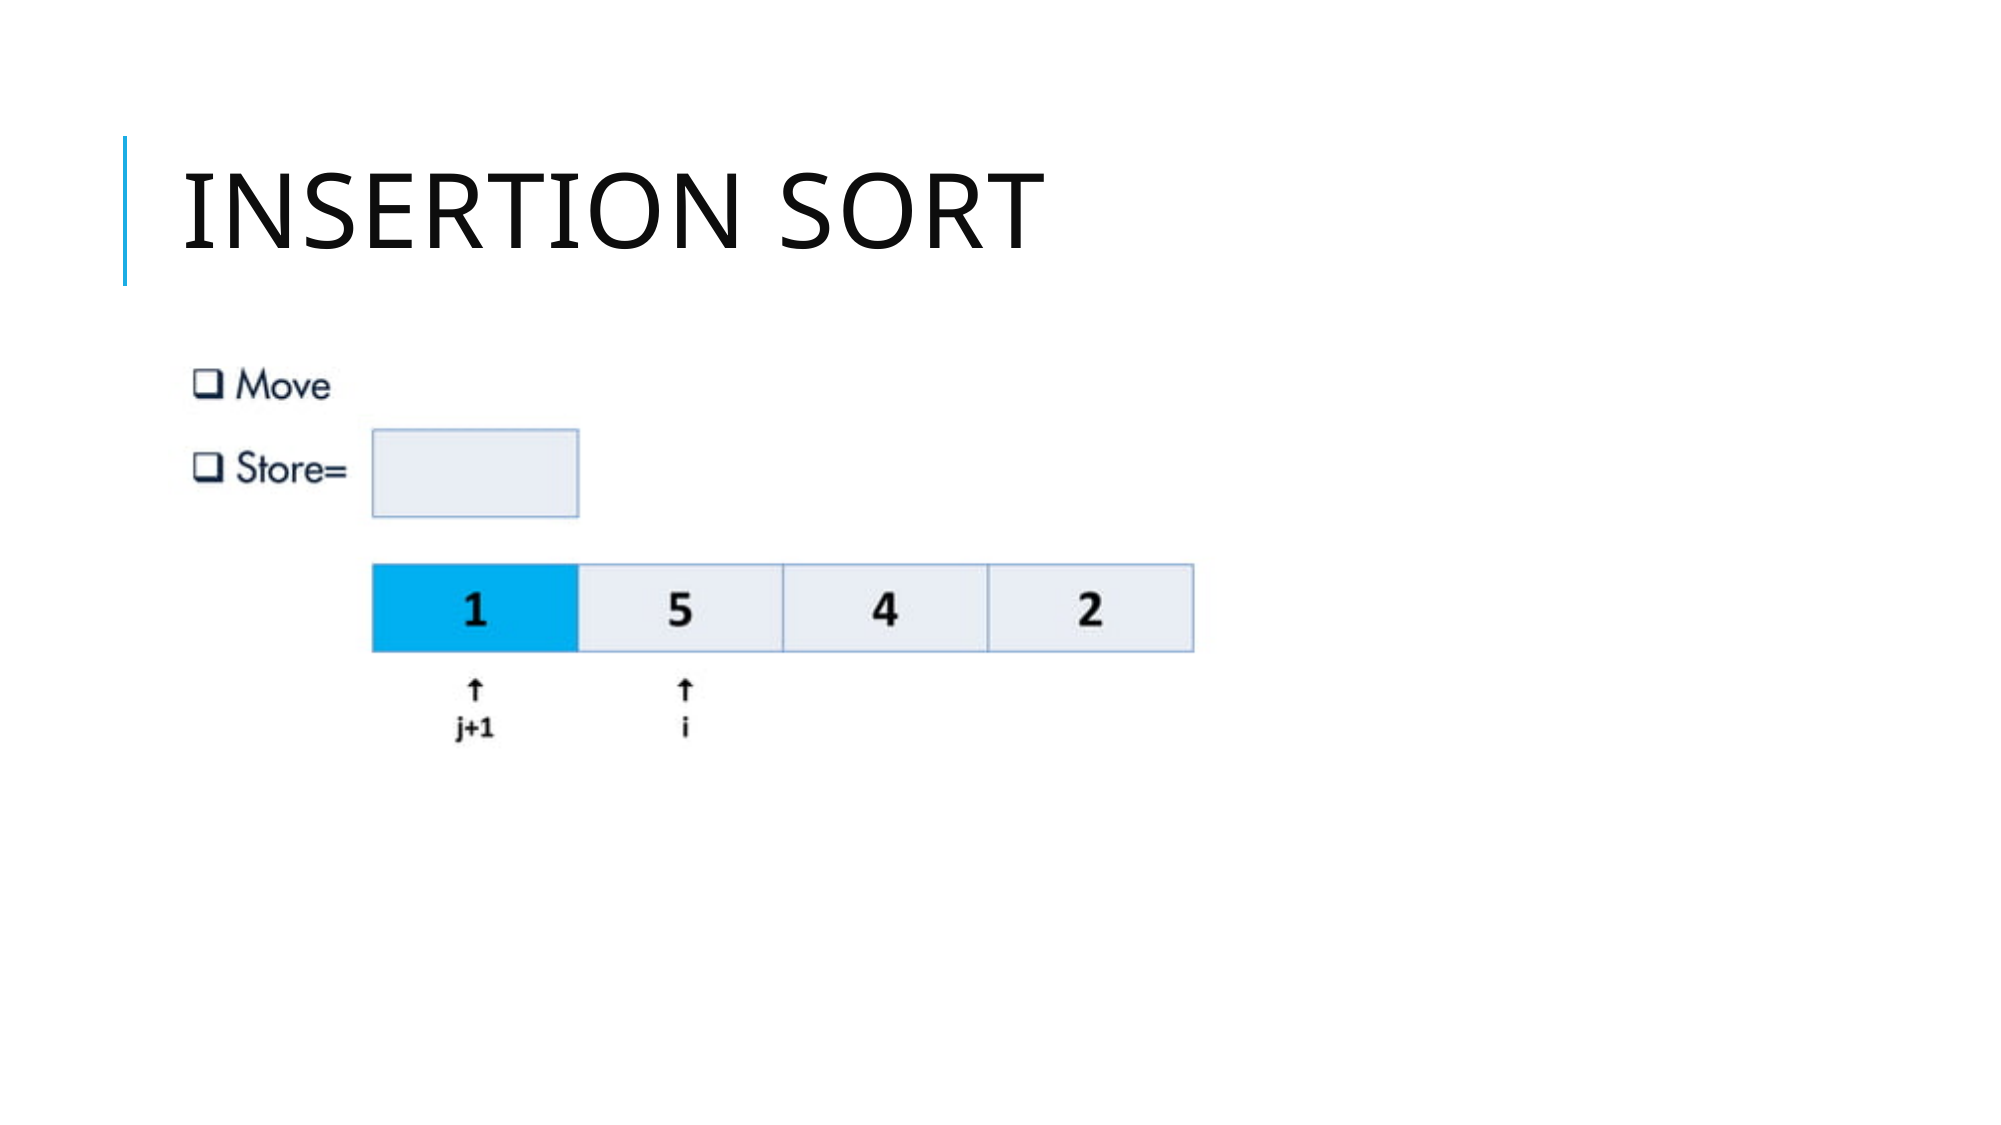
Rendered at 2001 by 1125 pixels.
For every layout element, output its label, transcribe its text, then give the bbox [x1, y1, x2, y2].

title Insertion sort [168, 96, 1763, 342]
picture [167, 341, 1434, 758]
